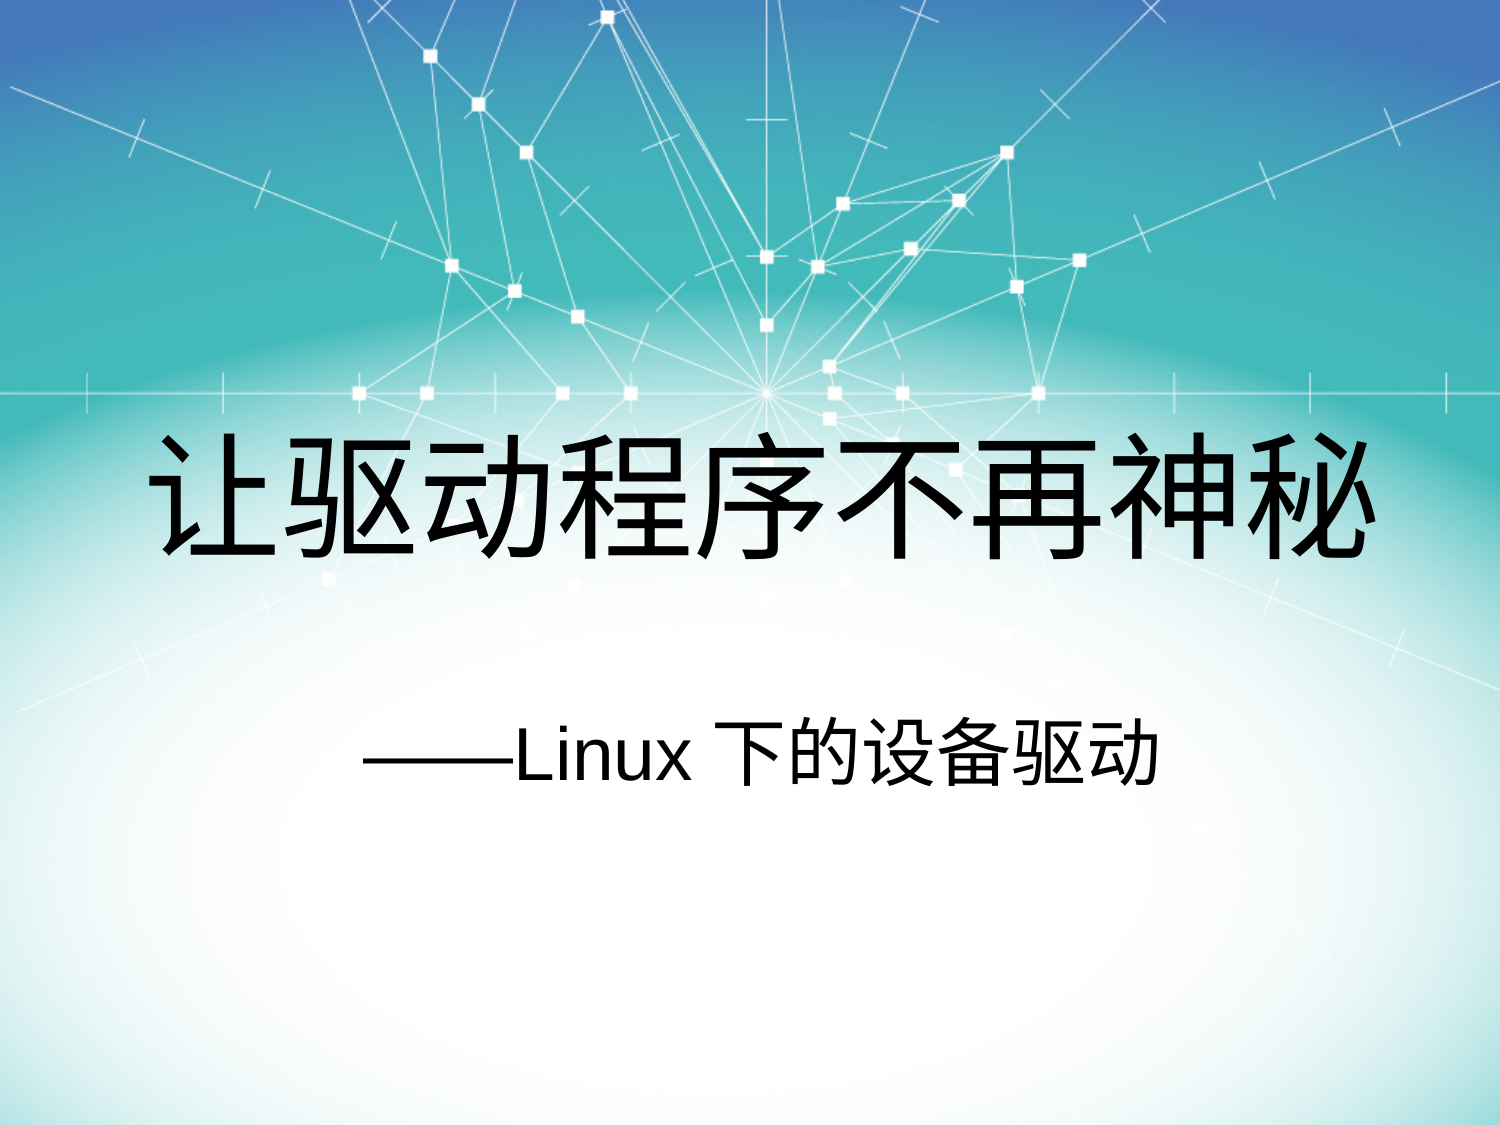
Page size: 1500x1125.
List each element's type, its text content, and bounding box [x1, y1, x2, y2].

picture [0, 0, 1500, 1125]
subtitle ——Linux下的设备驱动 [237, 697, 1288, 861]
title 让驱动程序不再神秘 [124, 372, 1401, 615]
